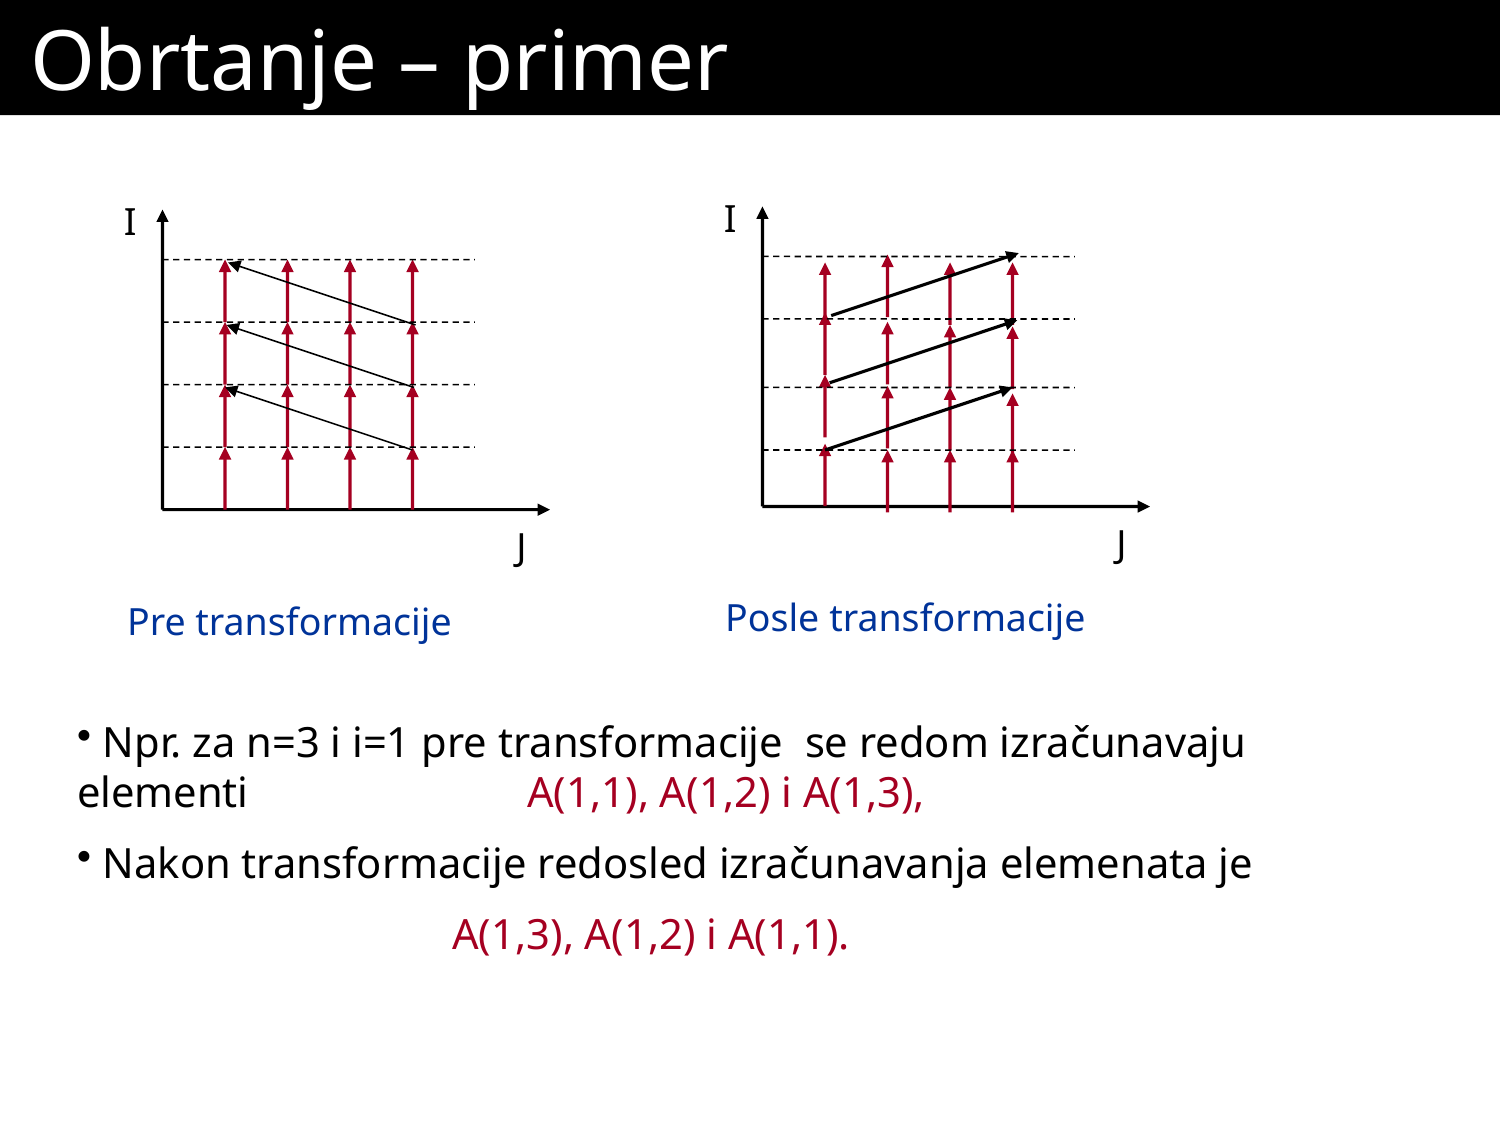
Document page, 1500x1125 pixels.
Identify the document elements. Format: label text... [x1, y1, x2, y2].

text_box [1006, 262, 1019, 319]
text_box [1006, 393, 1019, 450]
text_box [343, 385, 357, 429]
text_box [343, 259, 357, 303]
text_box [1013, 500, 1150, 512]
text_box [226, 323, 415, 388]
text_box [343, 323, 357, 366]
text_box [821, 443, 828, 450]
text_box [413, 503, 550, 515]
text_box [831, 251, 1019, 316]
text_box Posle transformacije [710, 587, 1111, 647]
text_box [1006, 326, 1019, 387]
text_box [881, 388, 894, 428]
text_box Npr. za n=3 i i=1 pre transformacije se redom izračunavaju elementi A(1,1), A(1,2) i A(1,3), Nakon transformacije redosled izračunavanja elemenata je A(1,3), A(1,2) i A(1,1). [62, 708, 1409, 965]
text_box [406, 387, 419, 447]
text_box [829, 318, 1018, 383]
text_box [406, 260, 419, 322]
text_box [343, 448, 357, 510]
text_box [218, 385, 232, 448]
text_box [406, 324, 419, 384]
text_box [881, 257, 894, 296]
text_box [818, 262, 832, 325]
text_box J [501, 515, 542, 576]
text_box [156, 209, 169, 259]
text_box I [709, 187, 752, 248]
text_box [824, 385, 1013, 451]
text_box I [109, 190, 152, 251]
text_box [818, 314, 832, 375]
title Obrtanje – primer [0, 0, 1500, 116]
text_box [818, 450, 832, 507]
text_box [943, 262, 956, 275]
text_box [943, 451, 957, 513]
text_box [881, 321, 894, 363]
text_box J [1101, 512, 1142, 573]
text_box [281, 385, 294, 408]
text_box [281, 260, 294, 282]
text_box [228, 260, 416, 326]
text_box [406, 448, 419, 510]
text_box [943, 388, 957, 408]
text_box Pre transformacije [112, 590, 477, 650]
text_box [281, 448, 294, 510]
text_box [756, 206, 769, 256]
text_box [881, 451, 894, 513]
text_box [1006, 451, 1019, 513]
text_box [218, 259, 232, 323]
text_box [218, 323, 232, 385]
text_box [943, 325, 957, 342]
text_box [281, 323, 294, 345]
text_box [218, 448, 232, 510]
text_box [819, 375, 832, 438]
text_box [225, 385, 413, 451]
